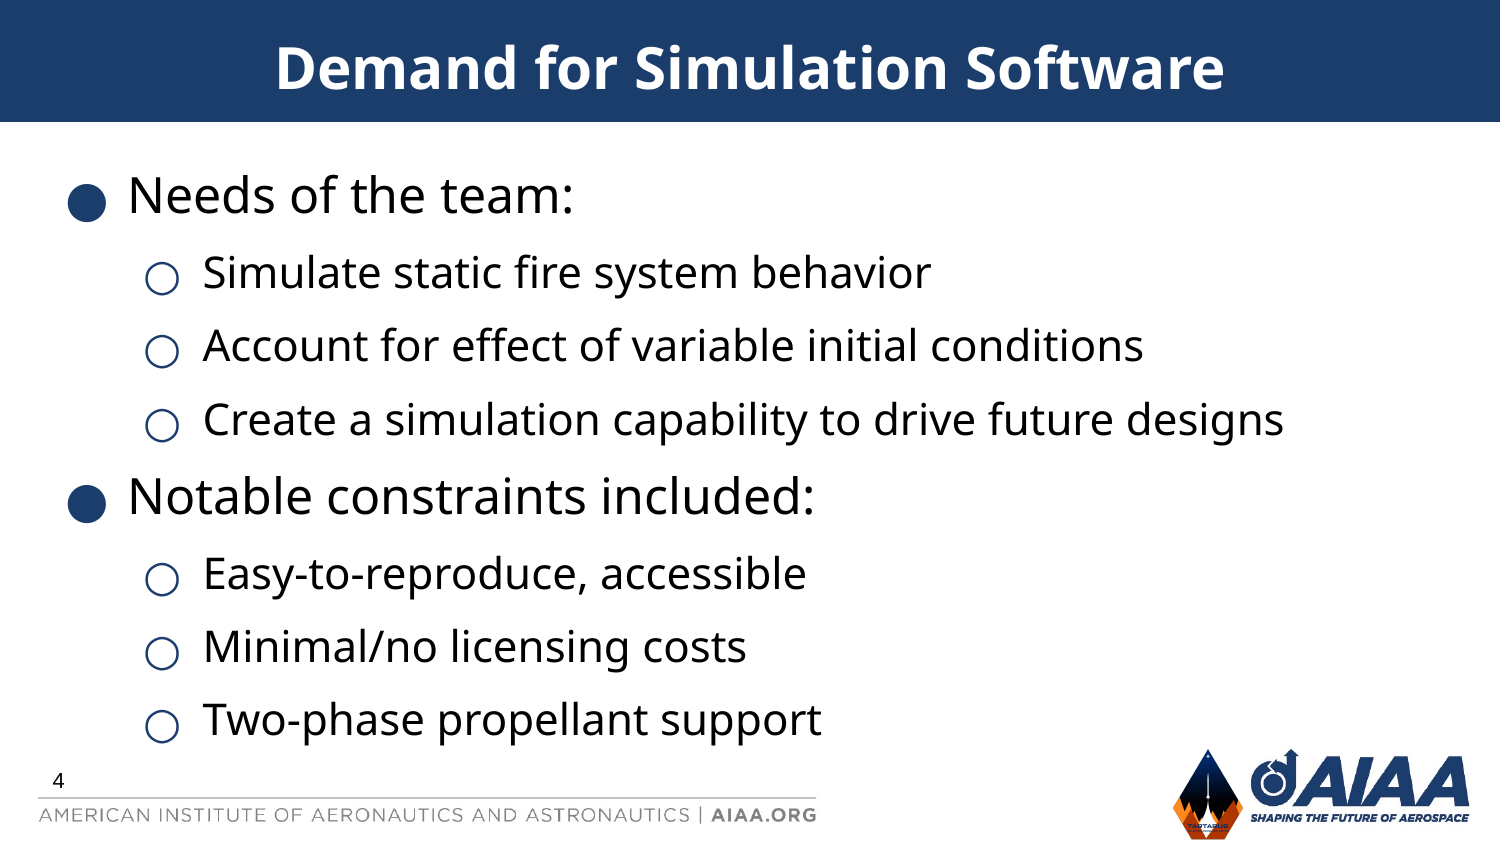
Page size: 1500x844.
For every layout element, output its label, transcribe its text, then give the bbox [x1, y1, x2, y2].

picture [0, 122, 1500, 844]
title Demand for Simulation Software [37, 23, 1463, 109]
list Needs of the team: Simulate static fire system behavior Account for effect of variable initial conditions Create a simulation capability to drive future designs Notable constraints included: Easy-to-reproduce, accessible Minimal/no licensing costs Two-phase propellant support [37, 156, 1463, 760]
slide_number ‹#› [37, 759, 188, 788]
